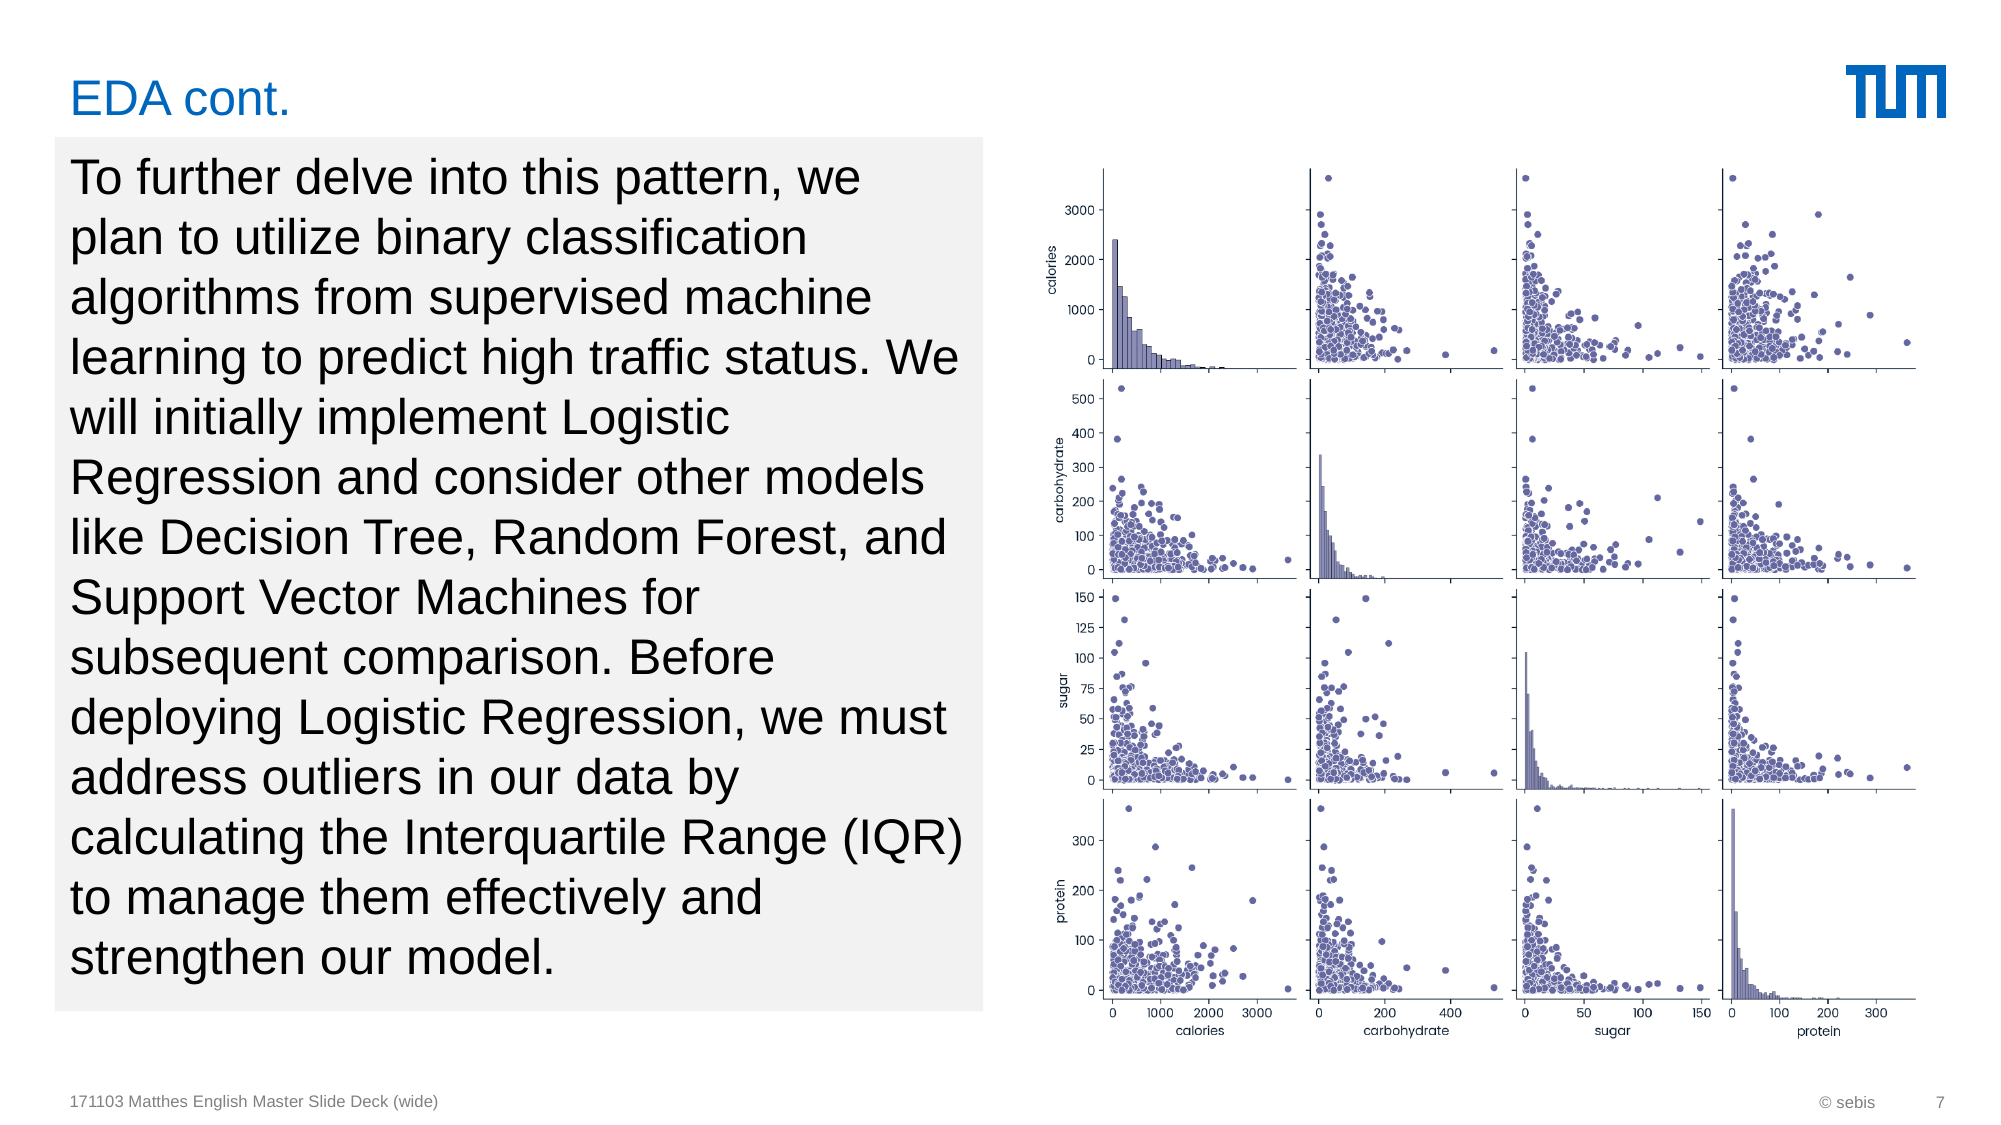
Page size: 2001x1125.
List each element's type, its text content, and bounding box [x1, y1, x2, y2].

title EDA cont. [54, 6, 1792, 126]
footer 171103 Matthes English Master Slide Deck (wide) [54, 1077, 1000, 1125]
picture [1037, 160, 1925, 1048]
text_box To further delve into this pattern, we plan to utilize binary classification algorithms from supervised machine learning to predict high traffic status. We will initially implement Logistic Regression and consider other models like Decision Tree, Random Forest, and Support Vector Machines for subsequent comparison. Before deploying Logistic Regression, we must address outliers in our data by calculating the Interquartile Range (IQR) to manage them effectively and strengthen our model. [54, 136, 984, 1012]
slide_number © sebis [1538, 1077, 1890, 1125]
picture [1846, 65, 1946, 118]
slide_number 7 [1890, 1077, 1946, 1125]
